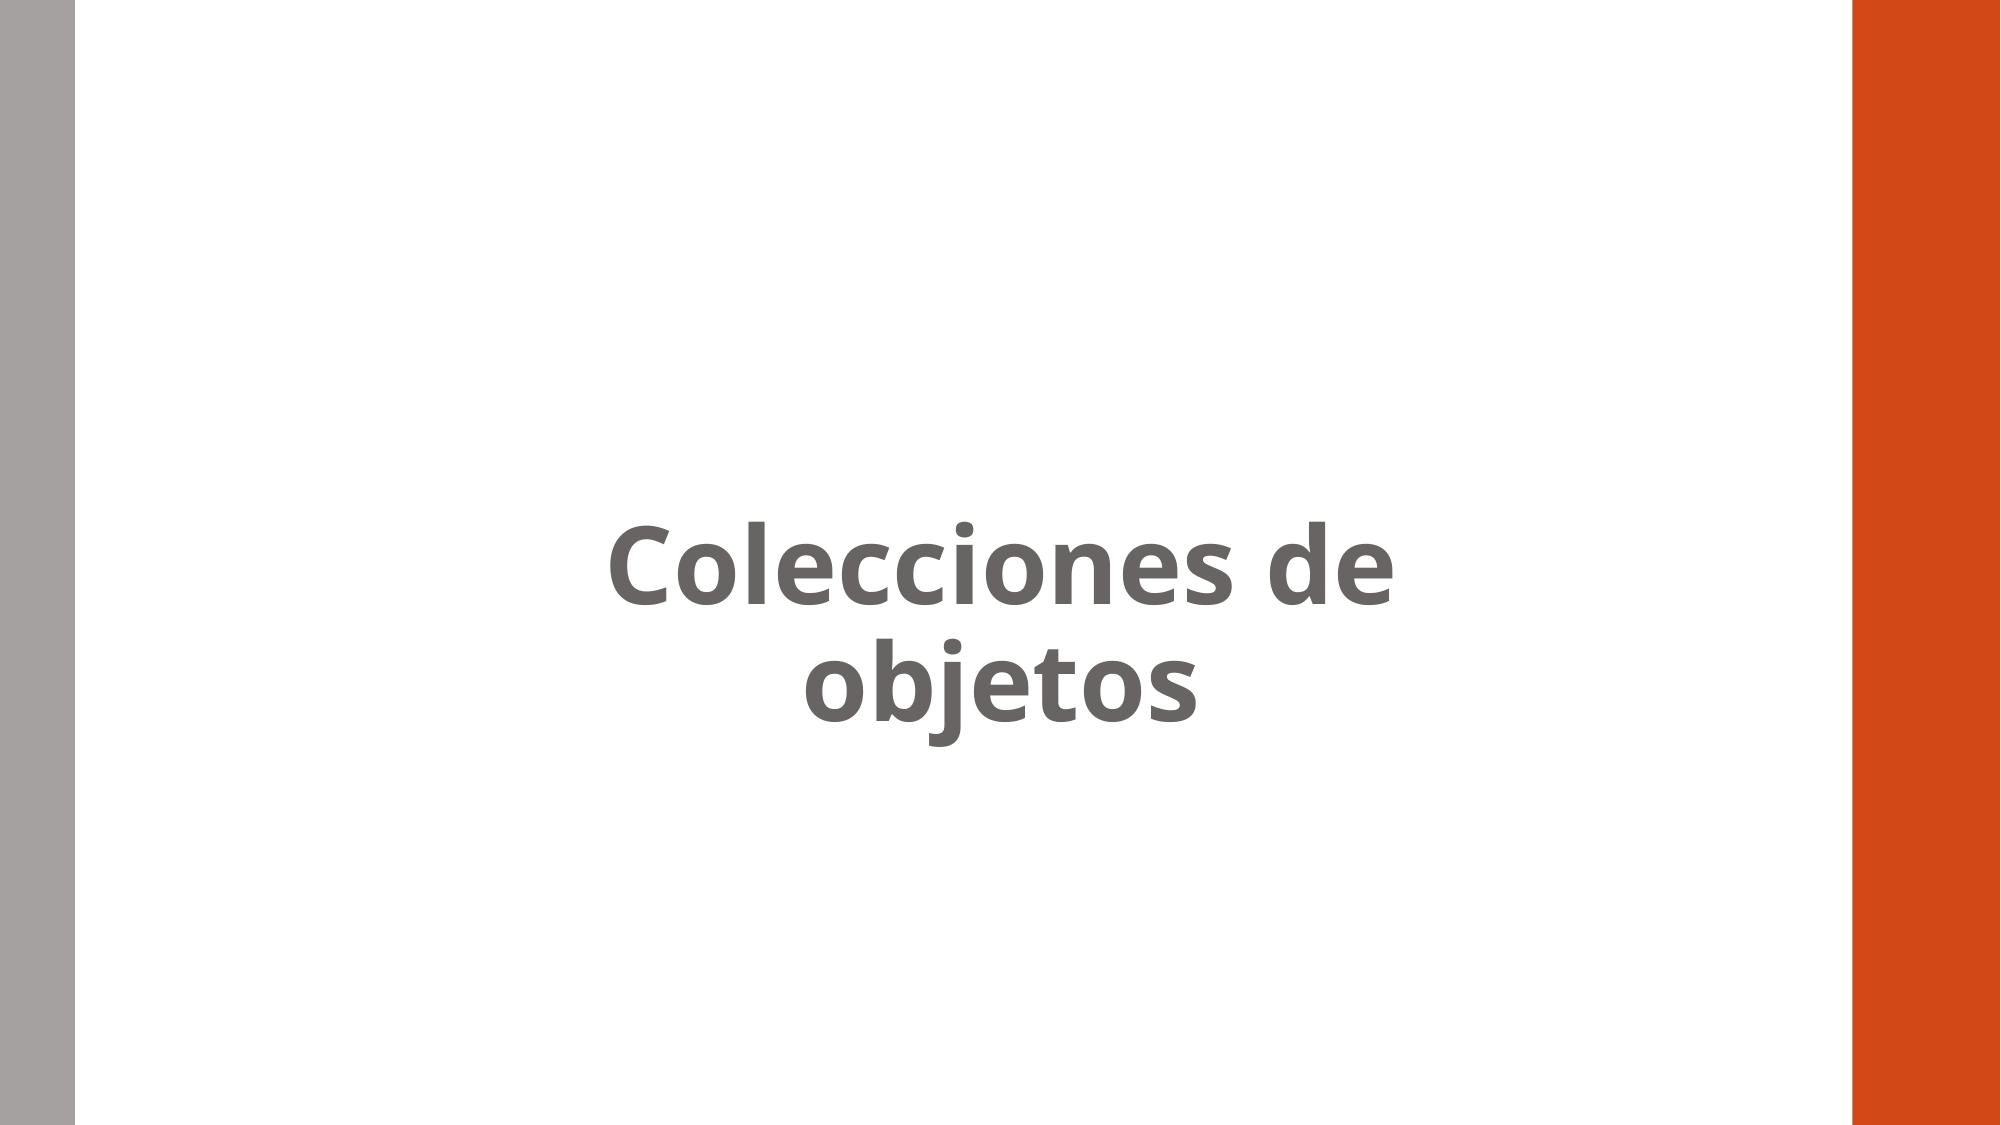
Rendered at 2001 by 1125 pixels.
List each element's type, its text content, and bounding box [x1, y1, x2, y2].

title Colecciones de objetos [527, 372, 1473, 752]
